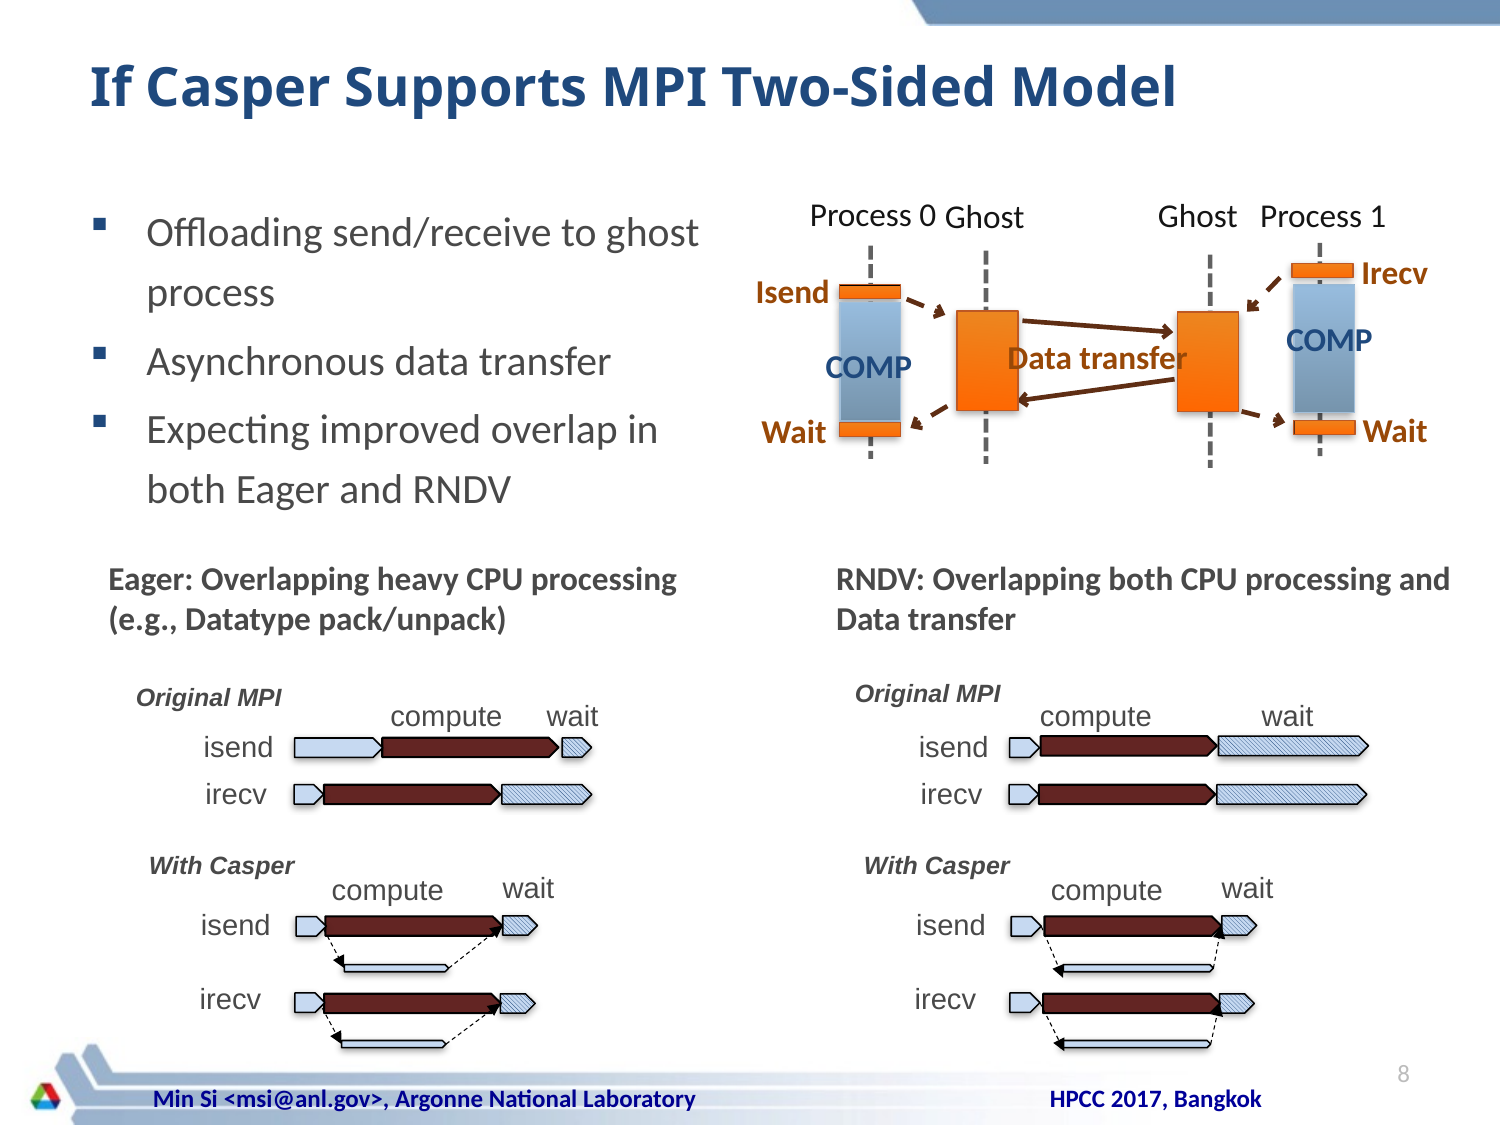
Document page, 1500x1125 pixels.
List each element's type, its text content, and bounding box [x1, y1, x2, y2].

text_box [142, 841, 652, 1048]
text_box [188, 690, 615, 819]
text_box Original MPI [848, 670, 1008, 715]
list Offloading send/receive to ghost process Asynchronous data transfer Expecting improved overlap in both Eager and RNDV [74, 187, 730, 549]
slide_number 8 [1074, 1042, 1425, 1103]
title If Casper Supports MPI Two-Sided Model [74, 44, 1426, 176]
list Offloading send/receive to ghost process Asynchronous data transfer Expecting improved overlap in both Eager and RNDV [74, 645, 730, 1026]
picture [0, 1037, 1500, 1125]
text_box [857, 841, 1352, 1052]
footer HPCC 2017, Bangkok [862, 1074, 1450, 1113]
text_box Eager: Overlapping heavy CPU processing (e.g., Datatype pack/unpack) [18, 549, 769, 645]
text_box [744, 185, 1440, 469]
text_box RNDV: Overlapping both CPU processing and Data transfer [769, 549, 1497, 644]
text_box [903, 689, 1369, 819]
picture [0, 0, 1500, 26]
text_box Original MPI [129, 673, 289, 719]
